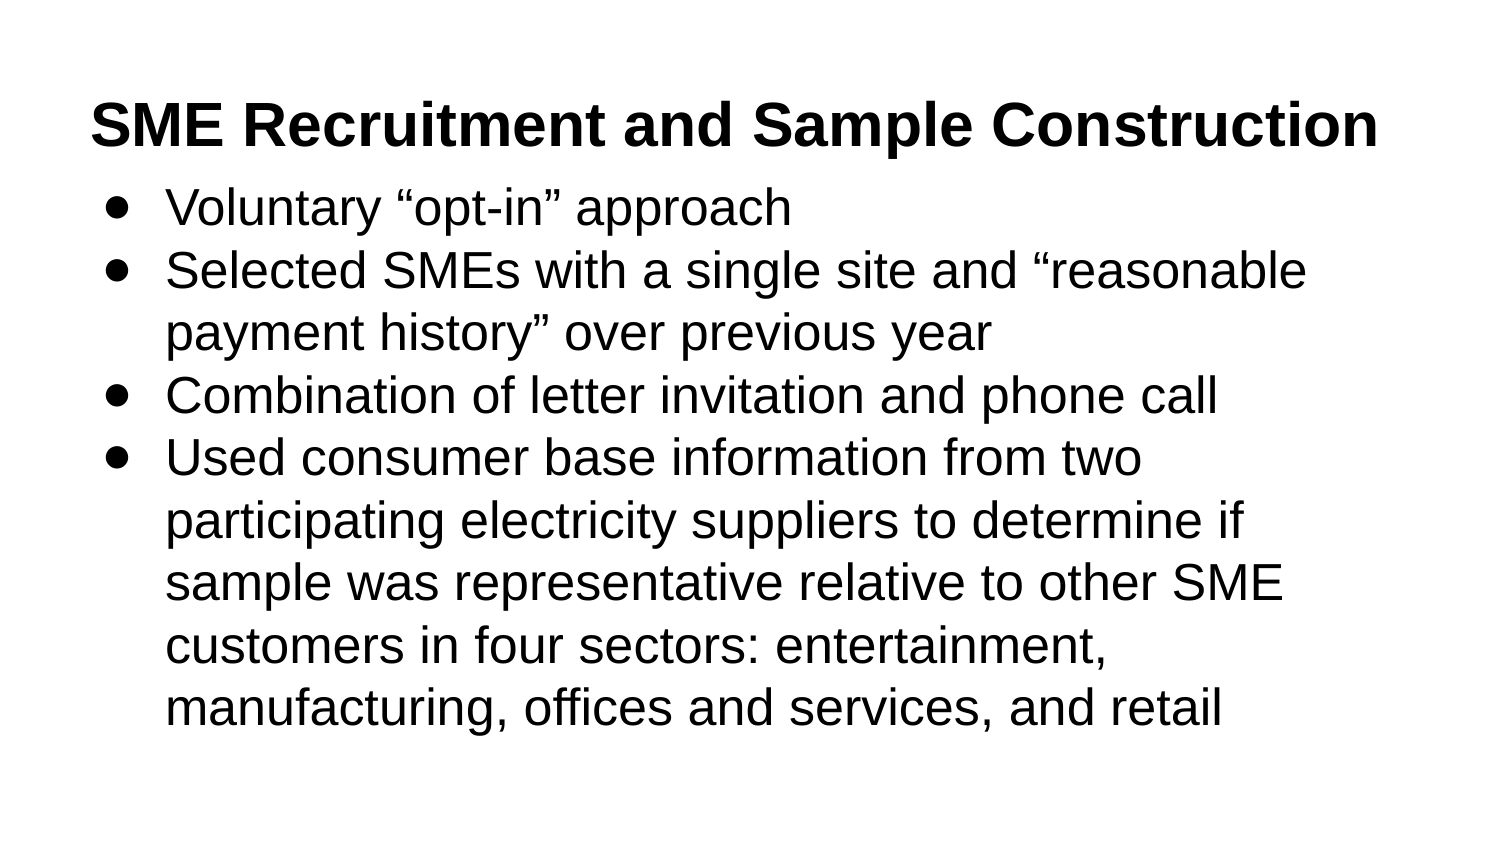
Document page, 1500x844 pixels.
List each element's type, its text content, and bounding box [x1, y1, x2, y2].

list Voluntary “opt-in” approach Selected SMEs with a single site and “reasonable payment history” over previous year Combination of letter invitation and phone call Used consumer base information from two participating electricity suppliers to determine if sample was representative relative to other SME customers in four sectors: entertainment, manufacturing, offices and services, and retail . [75, 158, 1425, 770]
title SME Recruitment and Sample Construction [75, 33, 1425, 158]
